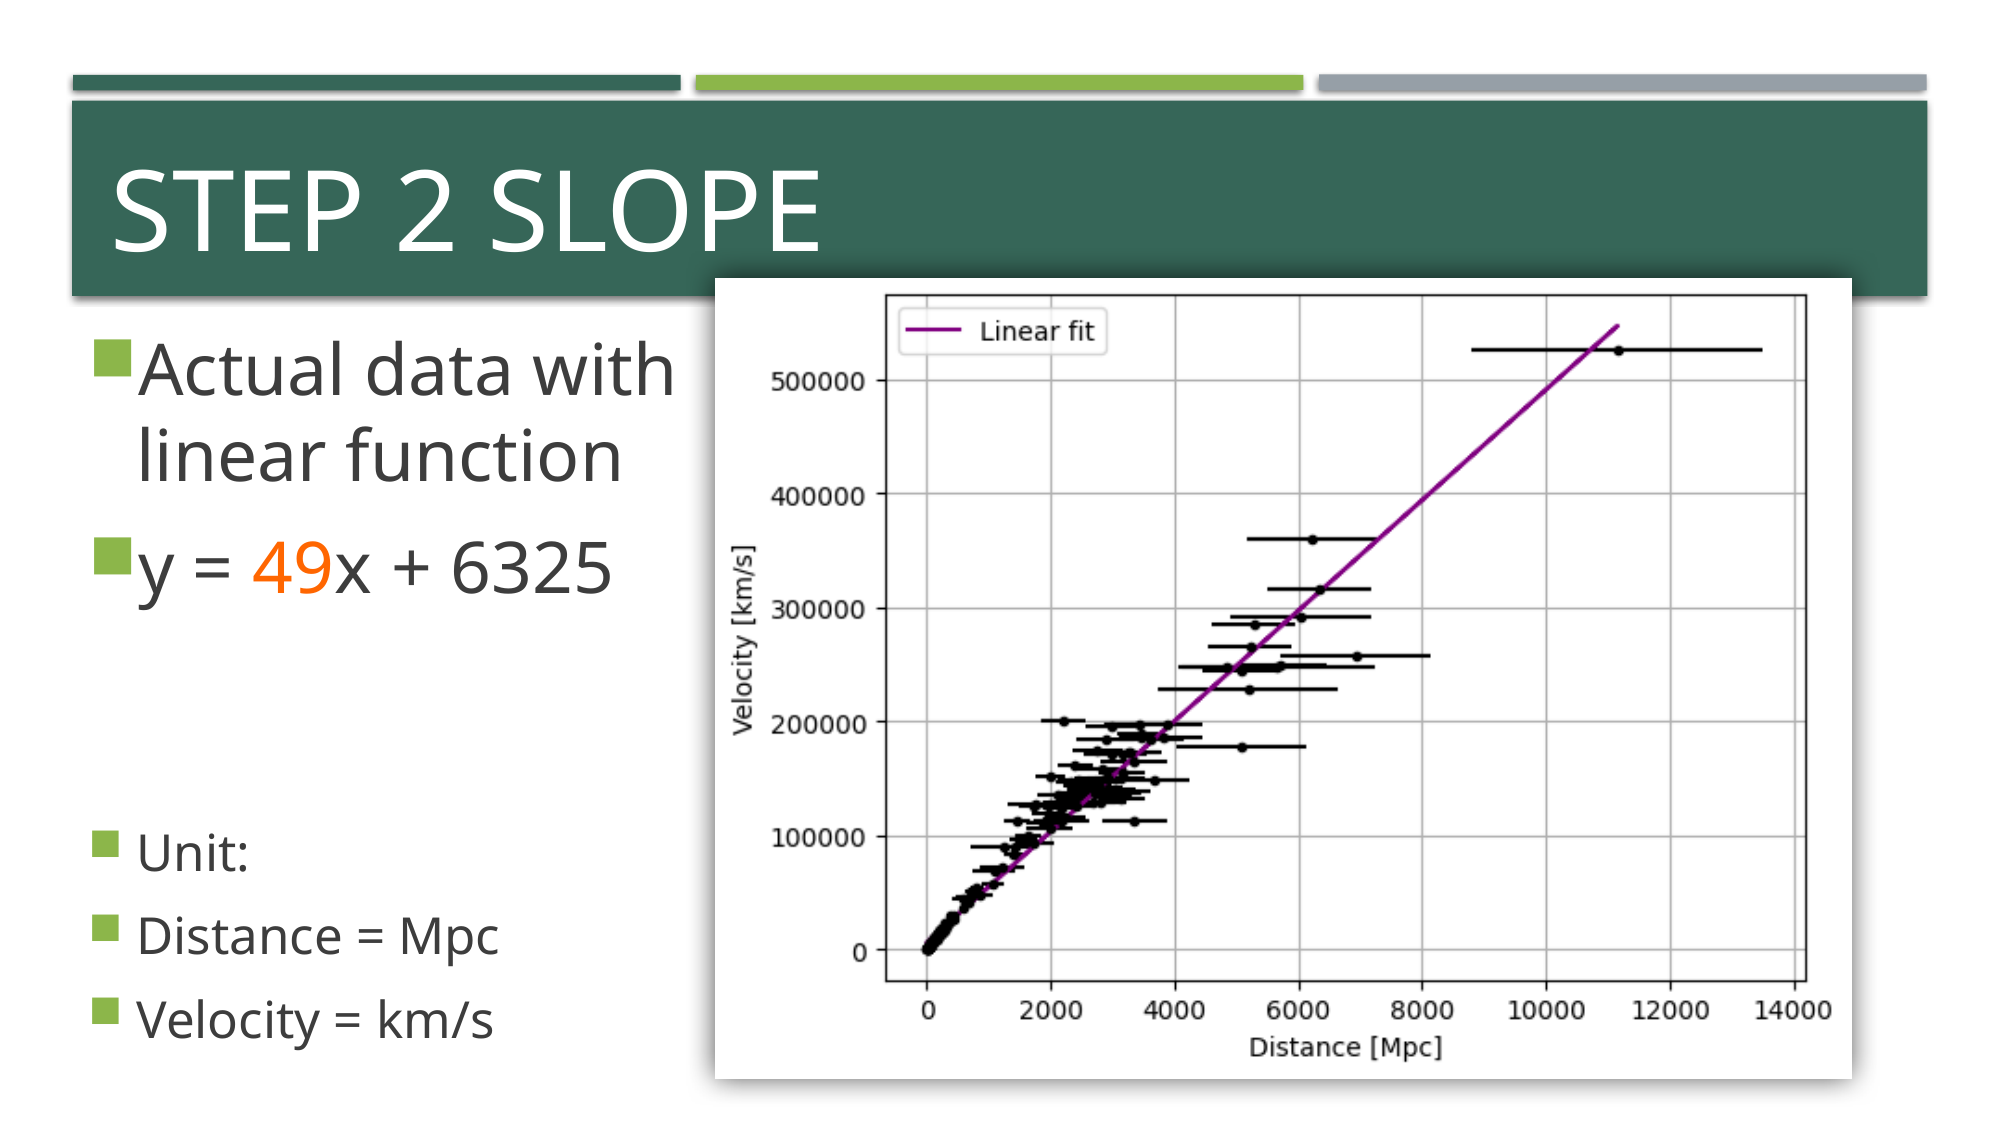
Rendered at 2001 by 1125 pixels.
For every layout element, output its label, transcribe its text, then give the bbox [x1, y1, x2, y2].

title Step 2 Slope [95, 115, 1905, 282]
list Actual data with linear function y = 49x + 6325 Unit: Distance = Mpc Velocity = km/s [72, 312, 693, 1060]
picture [715, 277, 1853, 1080]
